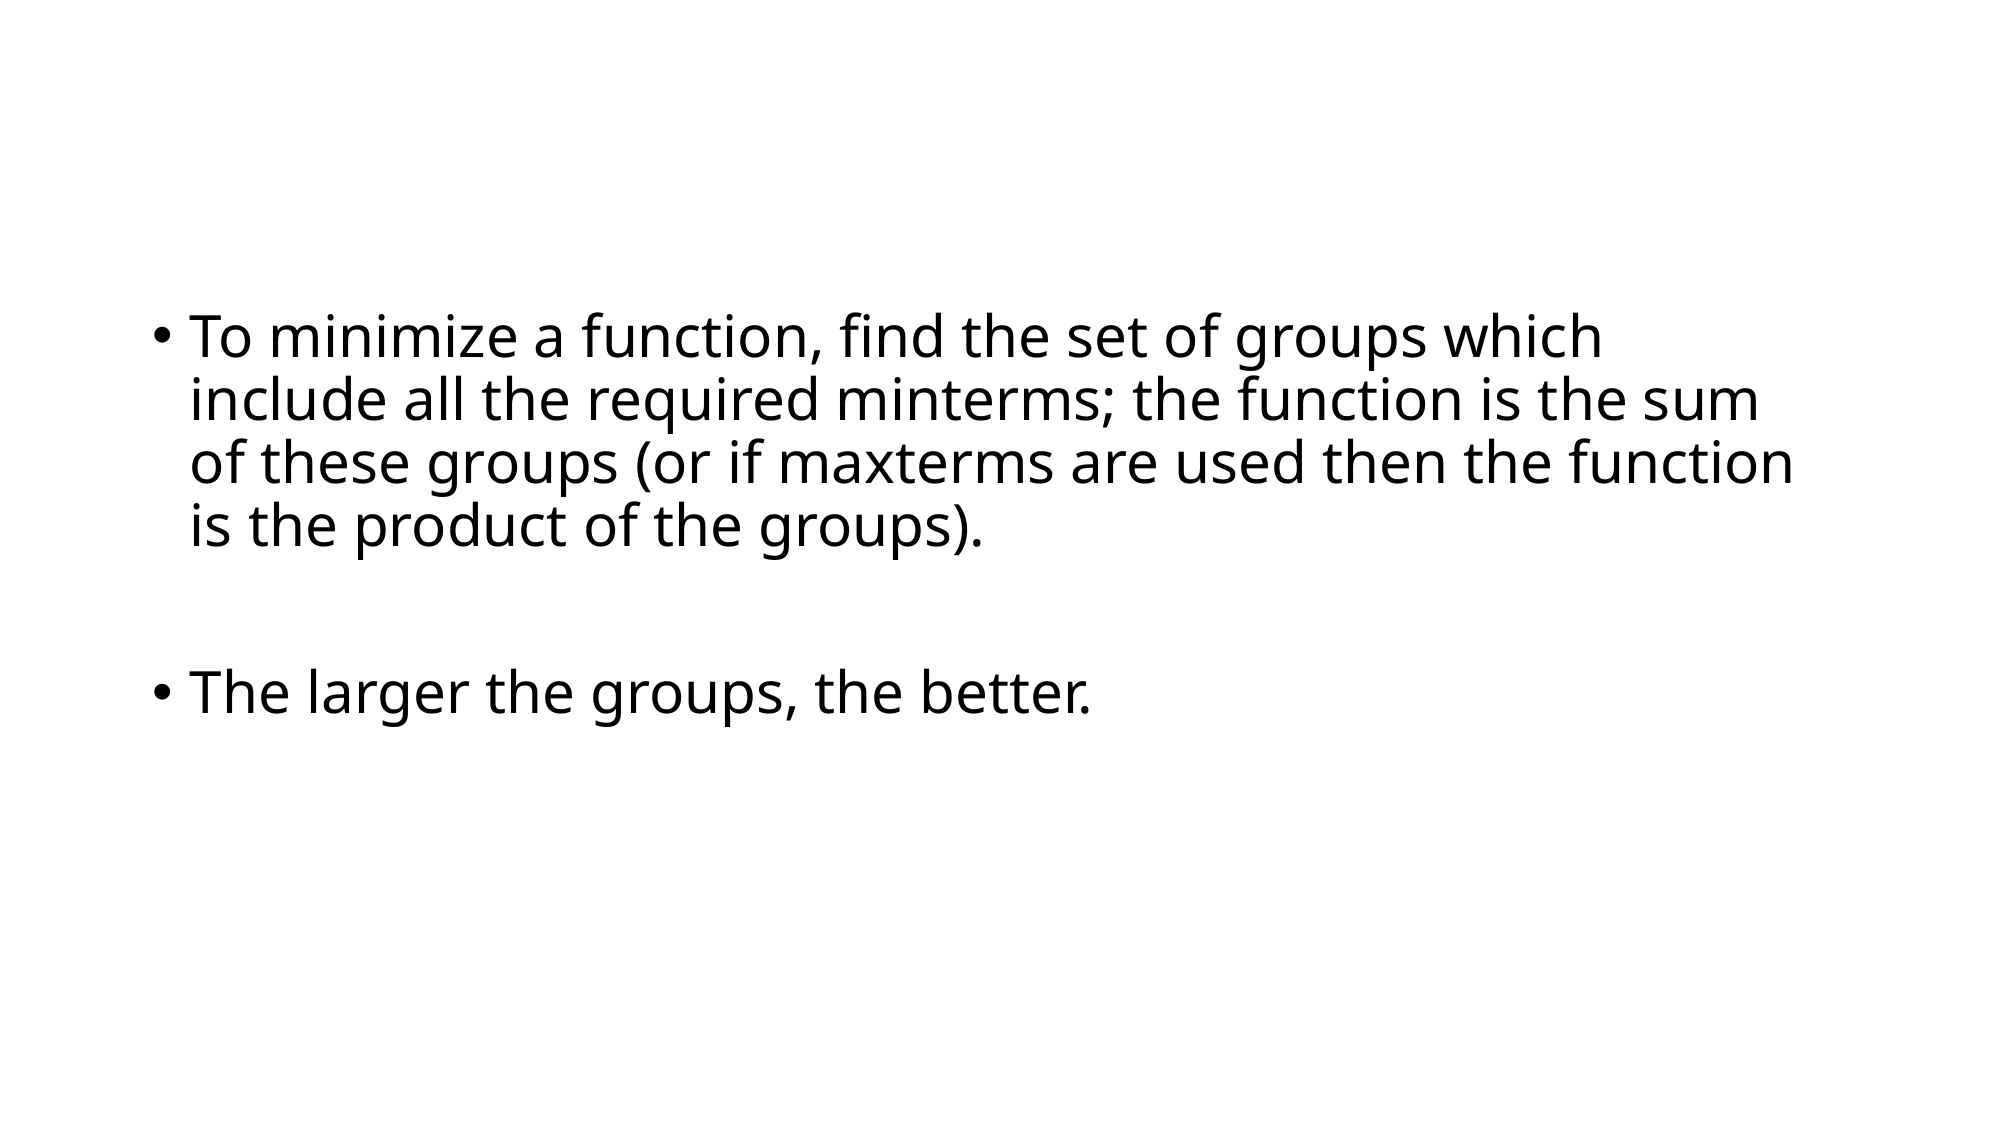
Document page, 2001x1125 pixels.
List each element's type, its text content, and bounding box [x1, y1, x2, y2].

list To minimize a function, find the set of groups which include all the required minterms; the function is the sum of these groups (or if maxterms are used then the function is the product of the groups). The larger the groups, the better. [137, 299, 1863, 1014]
